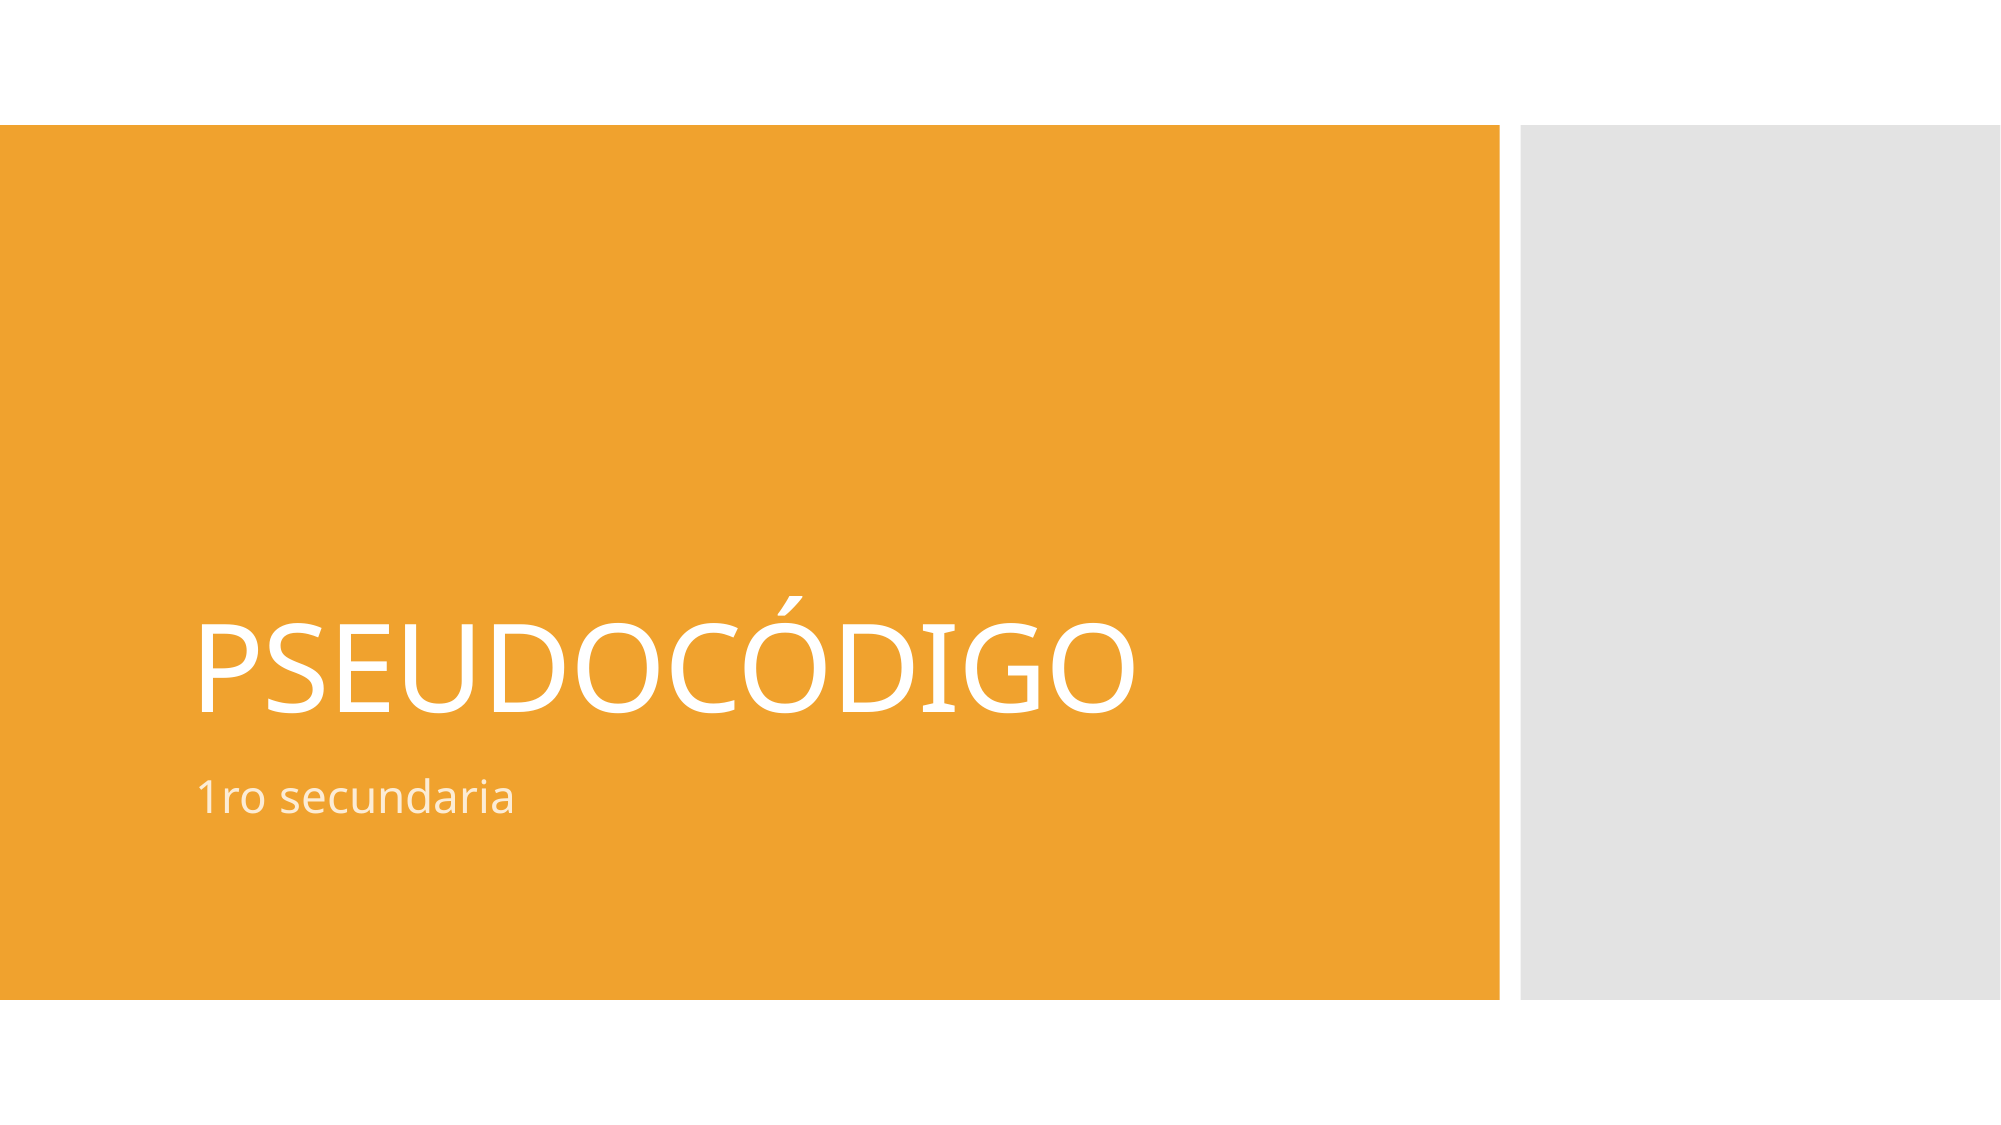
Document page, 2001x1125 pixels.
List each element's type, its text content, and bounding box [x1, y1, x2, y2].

title PSEUDOCÓDIGO [175, 213, 1376, 747]
subtitle 1ro secundaria [180, 766, 1381, 917]
